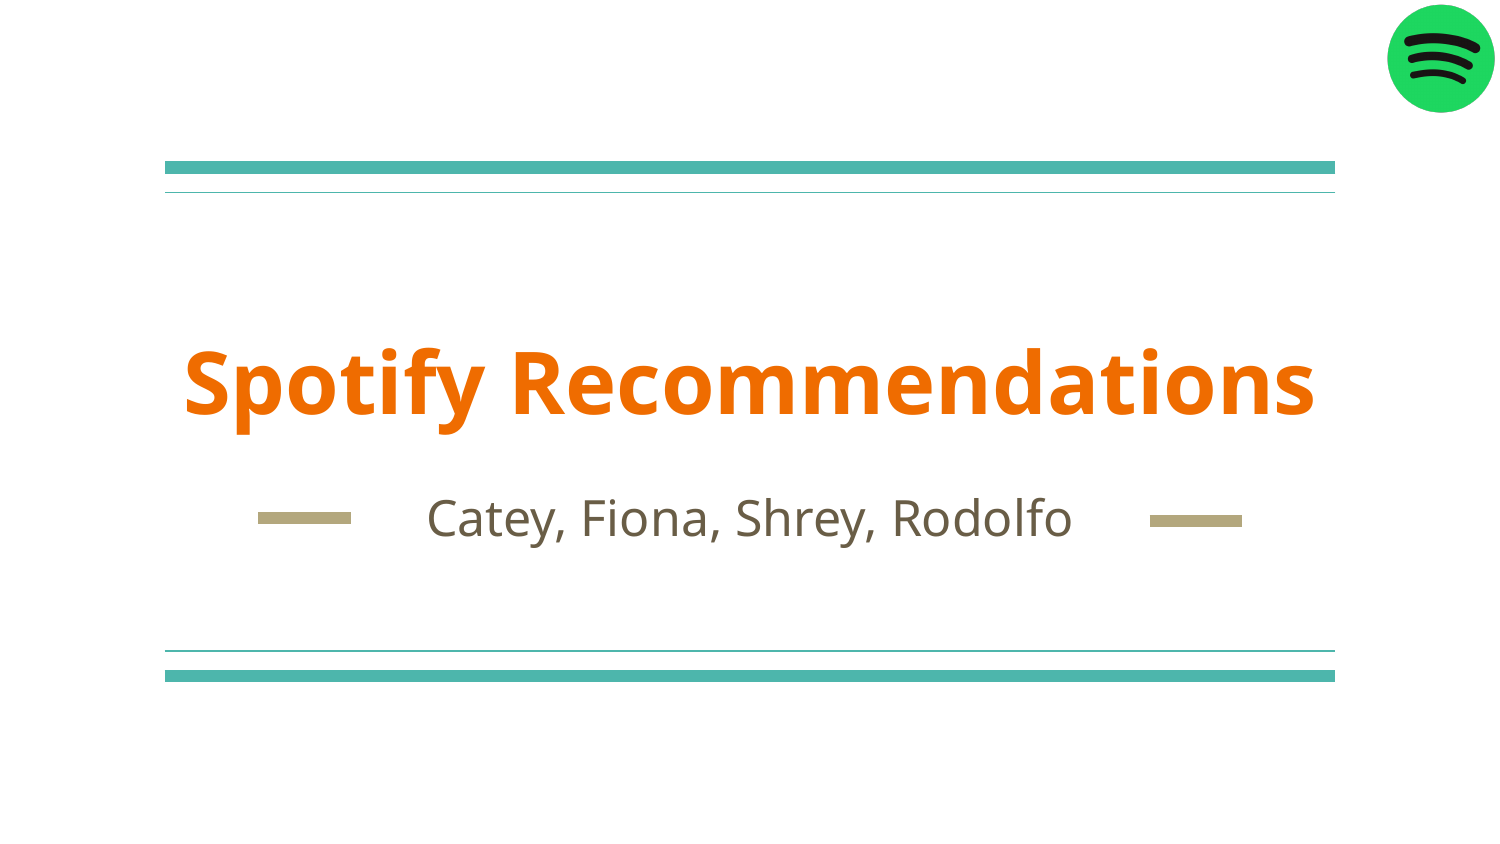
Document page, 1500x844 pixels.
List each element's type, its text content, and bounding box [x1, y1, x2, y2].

picture [1382, 0, 1500, 118]
title Spotify Recommendations [164, 287, 1336, 456]
subtitle Catey, Fiona, Shrey, Rodolfo [350, 467, 1150, 598]
